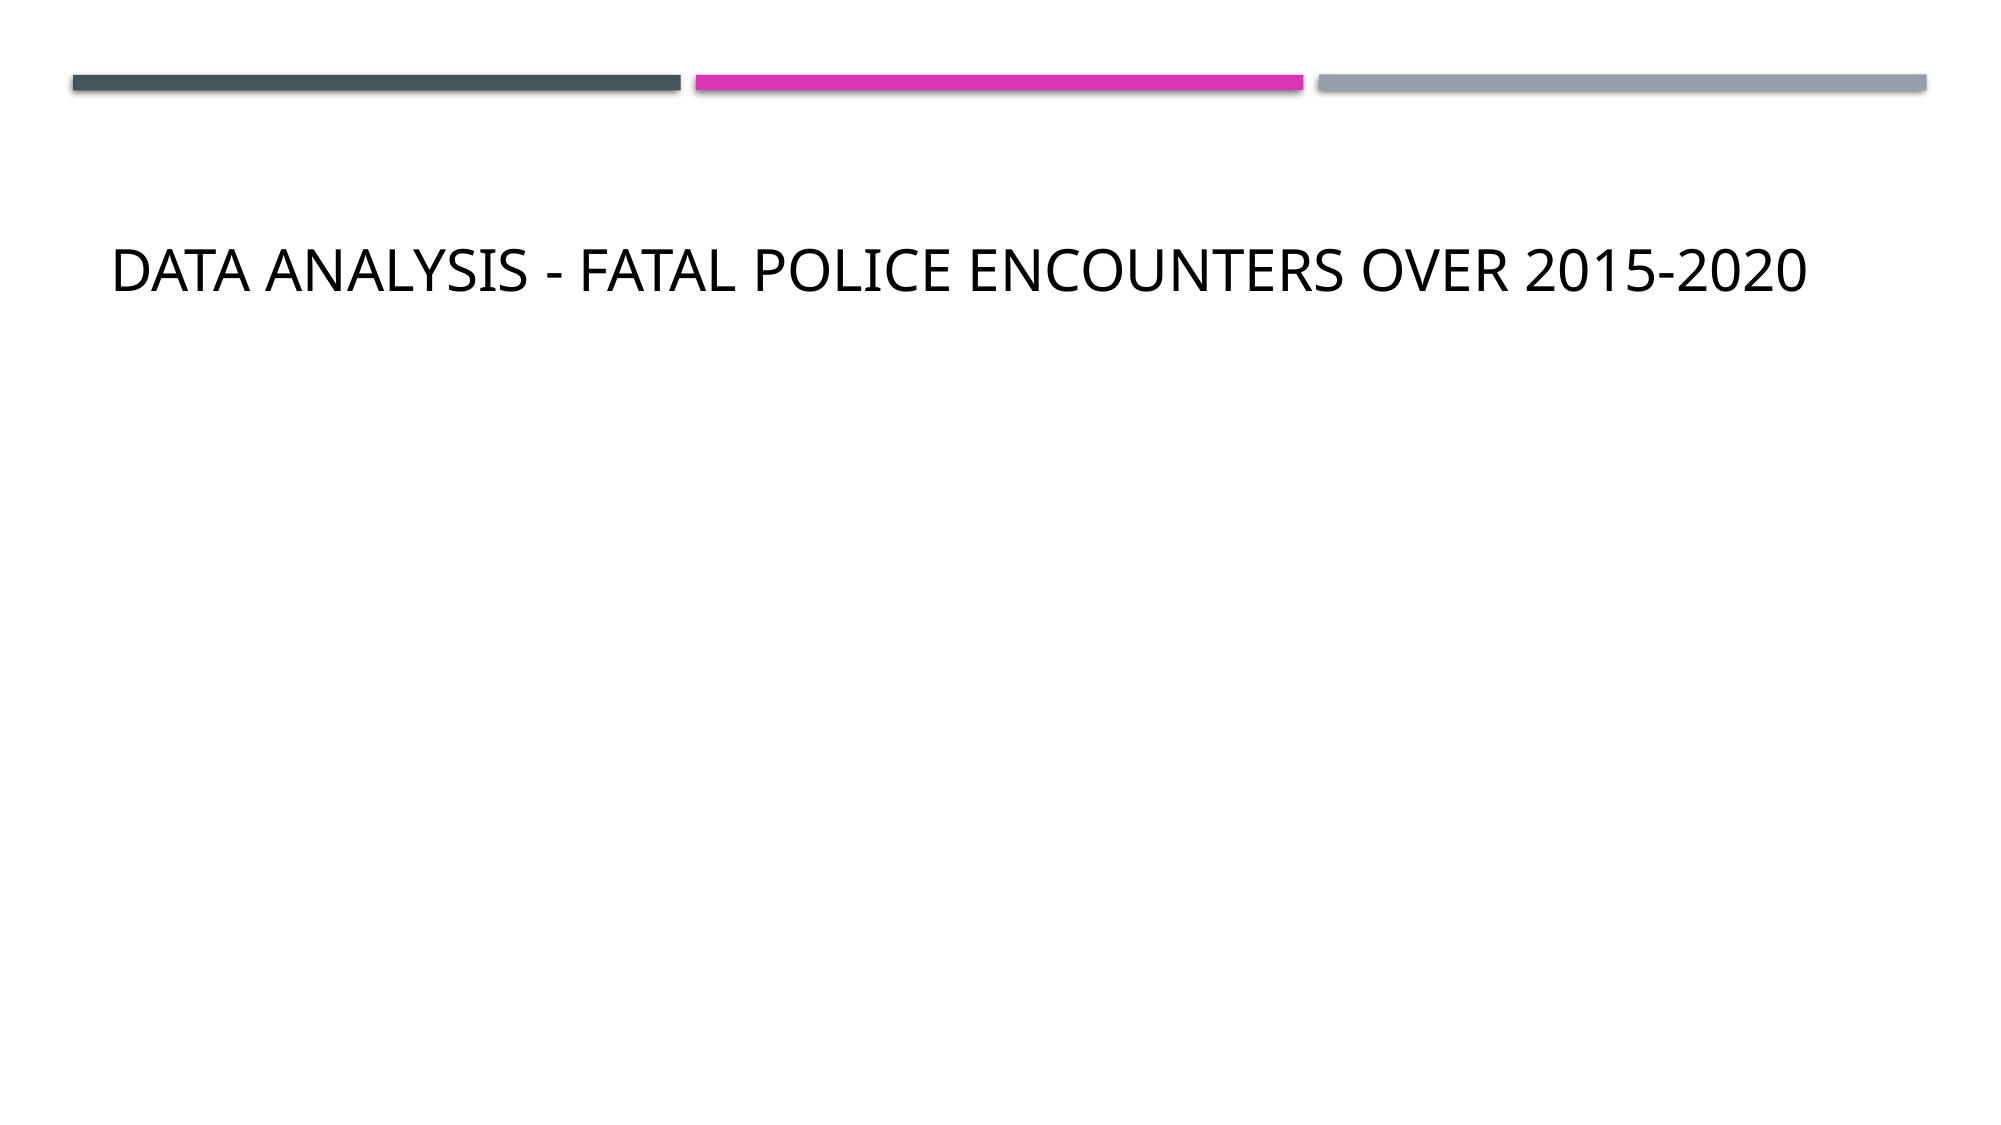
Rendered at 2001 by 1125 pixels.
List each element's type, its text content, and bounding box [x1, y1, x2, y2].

title Data Analysis - Fatal Police Encounters over 2015-2020 [95, 115, 1905, 311]
